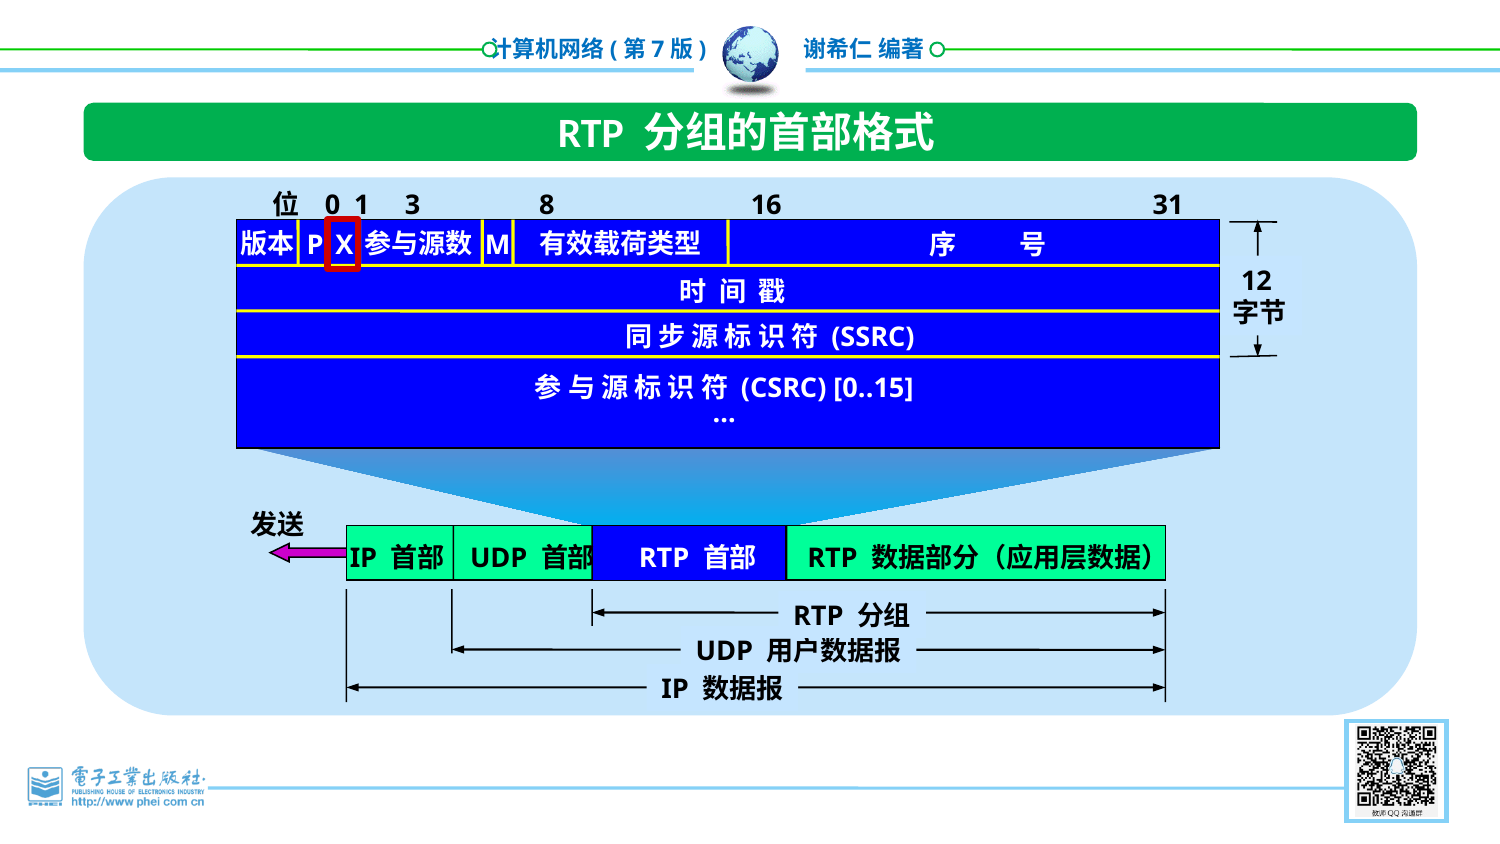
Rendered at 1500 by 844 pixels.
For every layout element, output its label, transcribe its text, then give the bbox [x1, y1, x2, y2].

text_box 时 间 戳 [664, 267, 801, 311]
text_box P [291, 228, 325, 268]
text_box [926, 608, 1165, 617]
text_box RTP 分组 [778, 590, 926, 638]
text_box [347, 683, 646, 692]
text_box [236, 267, 664, 310]
text_box 版本 [225, 219, 291, 267]
text_box [593, 608, 778, 617]
text_box IP 首部 UDP 首部 RTP 首部 RTP 数据部分（应用层数据） [334, 532, 1184, 580]
text_box [83, 102, 543, 161]
text_box [1253, 222, 1262, 255]
text_box [236, 311, 610, 356]
text_box 12 字节 [1220, 255, 1302, 336]
text_box [1061, 219, 1220, 265]
text_box [452, 645, 680, 654]
text_box [81, 175, 1420, 718]
text_box [717, 266, 1220, 310]
text_box [729, 228, 914, 265]
picture [23, 764, 208, 809]
text_box IP 数据报 [646, 663, 799, 711]
text_box 参 与 源 标 识 符 (CSRC) [0..15] … [520, 362, 929, 435]
picture [1355, 724, 1438, 817]
text_box [917, 645, 1165, 654]
text_box [346, 525, 453, 532]
text_box M [488, 228, 526, 267]
text_box [799, 683, 1165, 692]
text_box [787, 525, 1166, 532]
text_box RTP 分组的首部格式 [543, 98, 960, 164]
text_box [236, 357, 1220, 448]
text_box [325, 228, 360, 271]
text_box [930, 311, 1220, 356]
text_box 有效载荷类型 [526, 228, 717, 267]
text_box [717, 228, 728, 265]
text_box 发送 [235, 499, 319, 547]
text_box [270, 547, 334, 562]
picture [720, 24, 780, 98]
text_box [960, 102, 1418, 161]
text_box X [320, 228, 325, 267]
text_box [454, 525, 592, 532]
text_box 同 步 源 标 识 符 (SSRC) [610, 311, 930, 360]
text_box [1253, 336, 1262, 356]
text_box 参与源数 [360, 228, 488, 267]
text_box 序 号 [914, 228, 1061, 265]
text_box [592, 525, 786, 532]
text_box UDP 用户数据报 [680, 625, 917, 674]
text_box [255, 448, 1218, 525]
text_box 位 0 1 3 8 16 31 [257, 179, 1199, 228]
